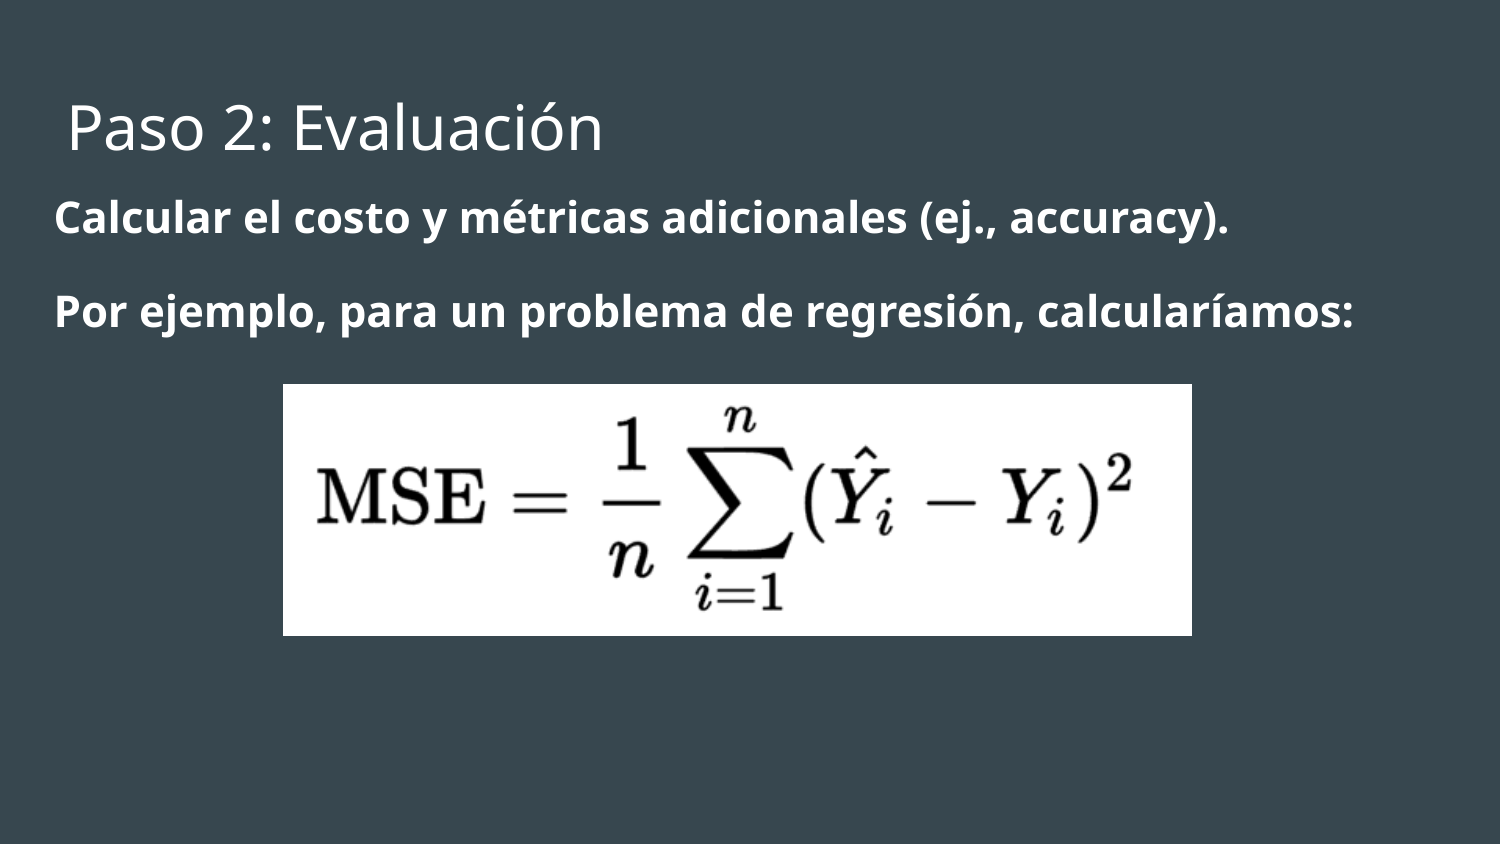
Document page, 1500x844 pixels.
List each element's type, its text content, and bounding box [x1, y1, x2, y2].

list Calcular el costo y métricas adicionales (ej., accuracy). Por ejemplo, para un problema de regresión, calcularíamos: [38, 166, 1437, 385]
title Paso 2: Evaluación [51, 72, 1449, 167]
picture [283, 383, 1192, 636]
